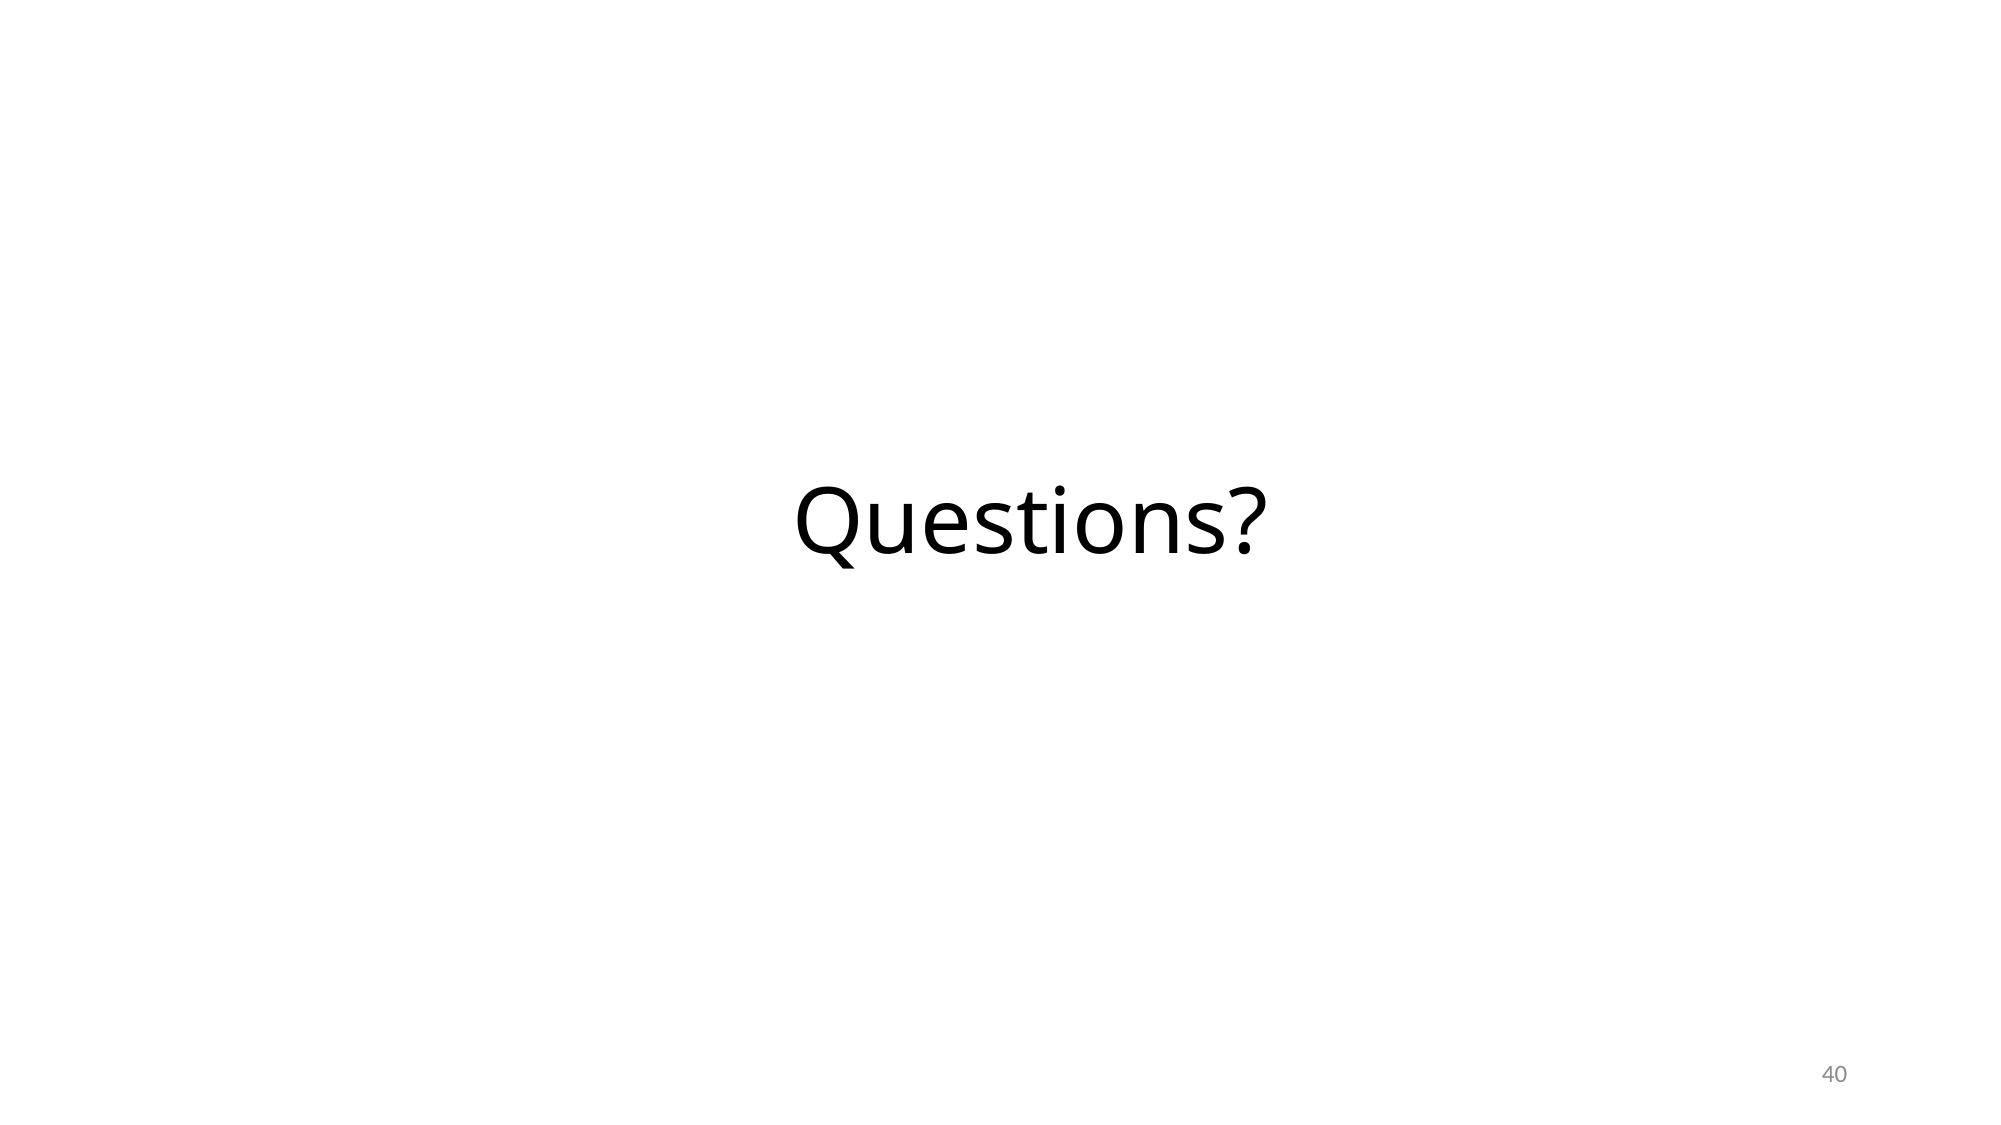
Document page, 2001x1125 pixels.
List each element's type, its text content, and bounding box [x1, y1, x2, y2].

title Questions? [168, 415, 1894, 633]
slide_number 40 [1412, 1042, 1863, 1103]
